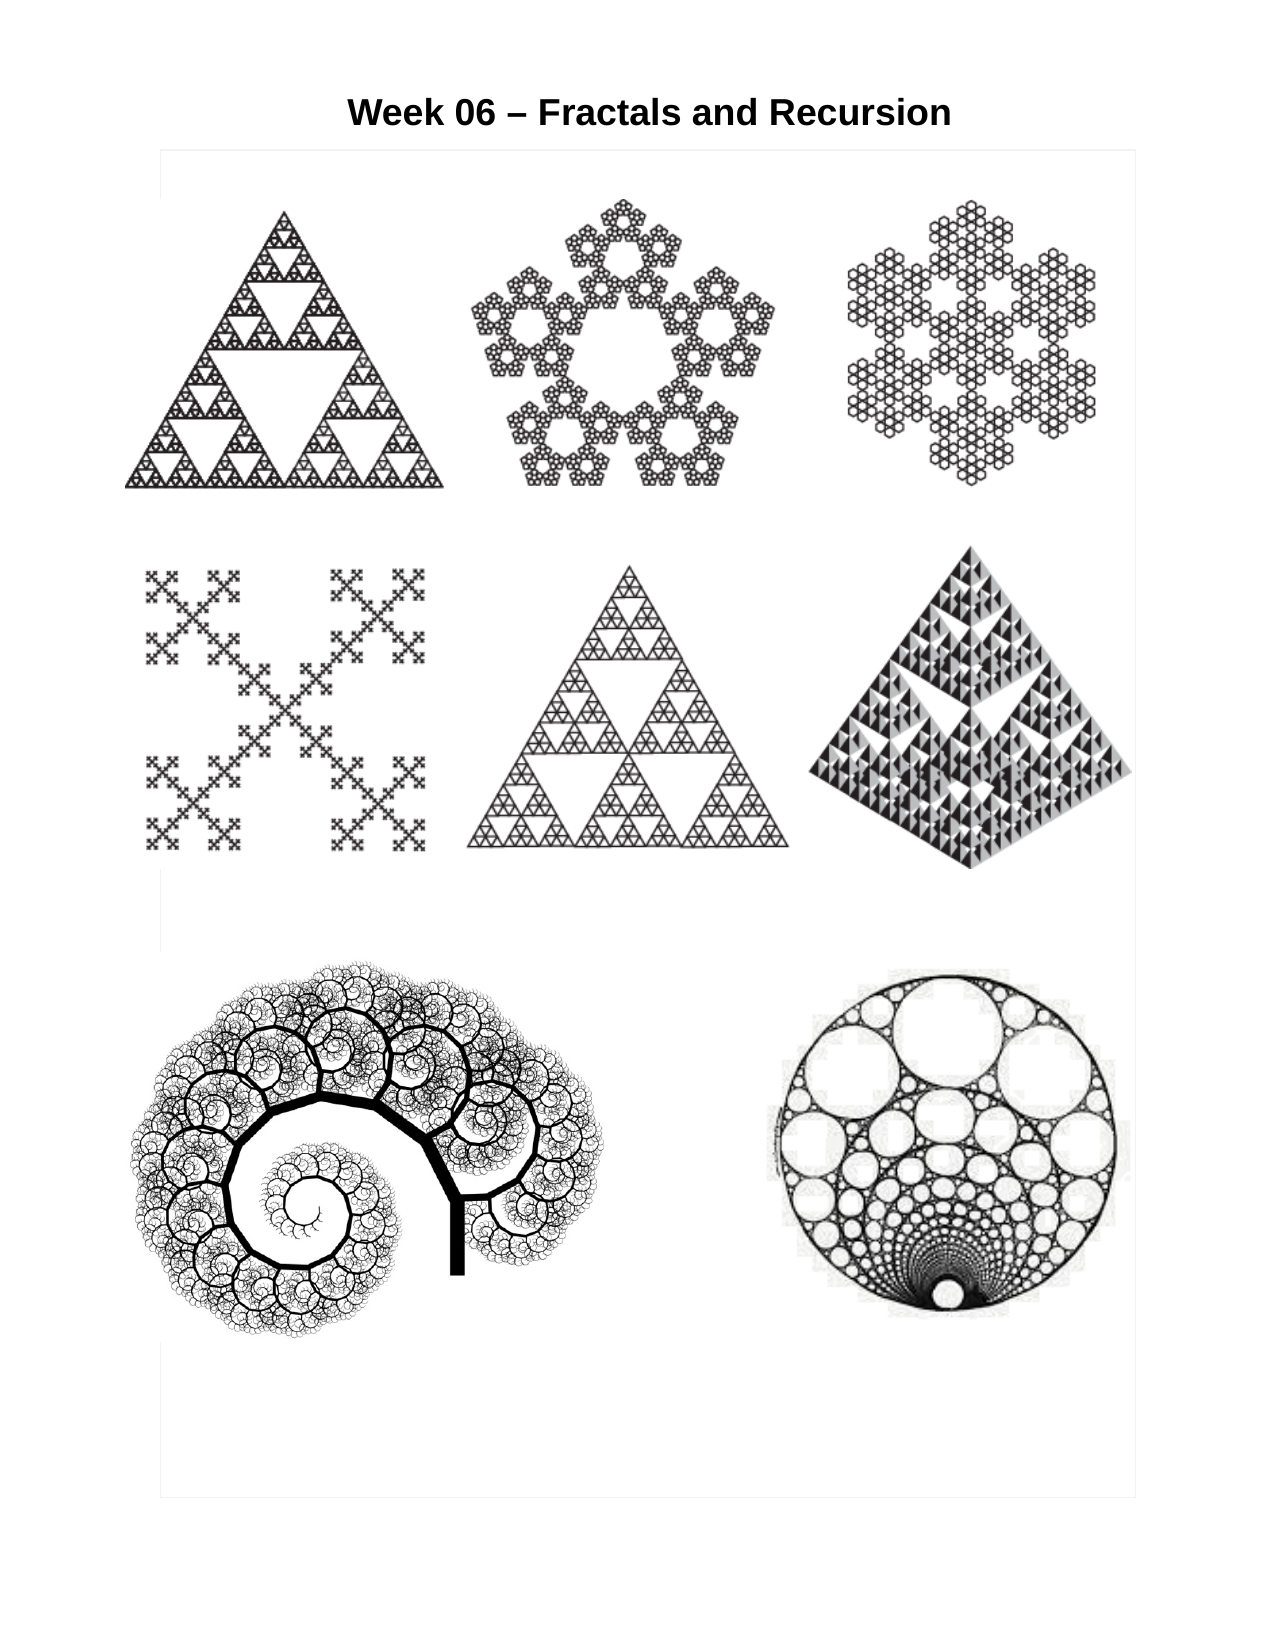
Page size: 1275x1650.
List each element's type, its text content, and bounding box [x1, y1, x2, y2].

title Week 06 – Fractals and Recursion [162, 87, 1138, 133]
picture [737, 923, 1163, 1348]
picture [124, 199, 1133, 870]
picture [124, 951, 609, 1343]
